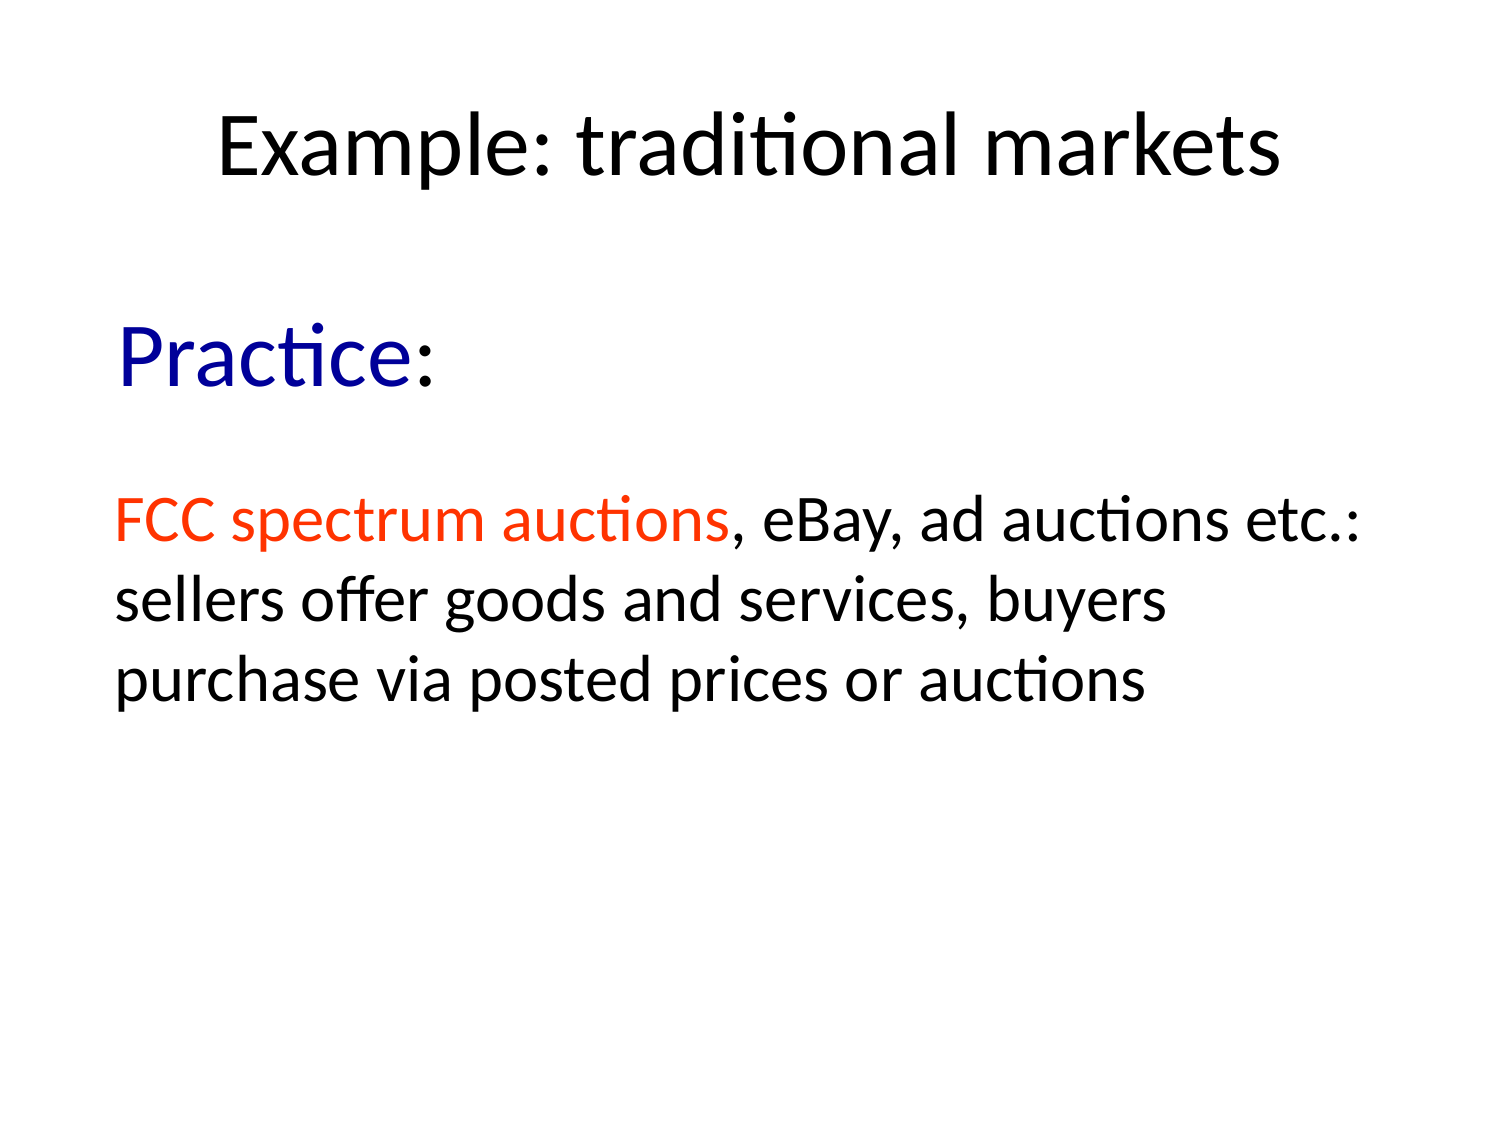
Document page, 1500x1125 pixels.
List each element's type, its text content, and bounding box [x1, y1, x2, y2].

text_box FCC spectrum auctions, eBay, ad auctions etc.: sellers offer goods and services, buyers purchase via posted prices or auctions [99, 467, 1425, 723]
title Example: traditional markets [75, 45, 1425, 233]
text_box Practice: [102, 287, 453, 413]
